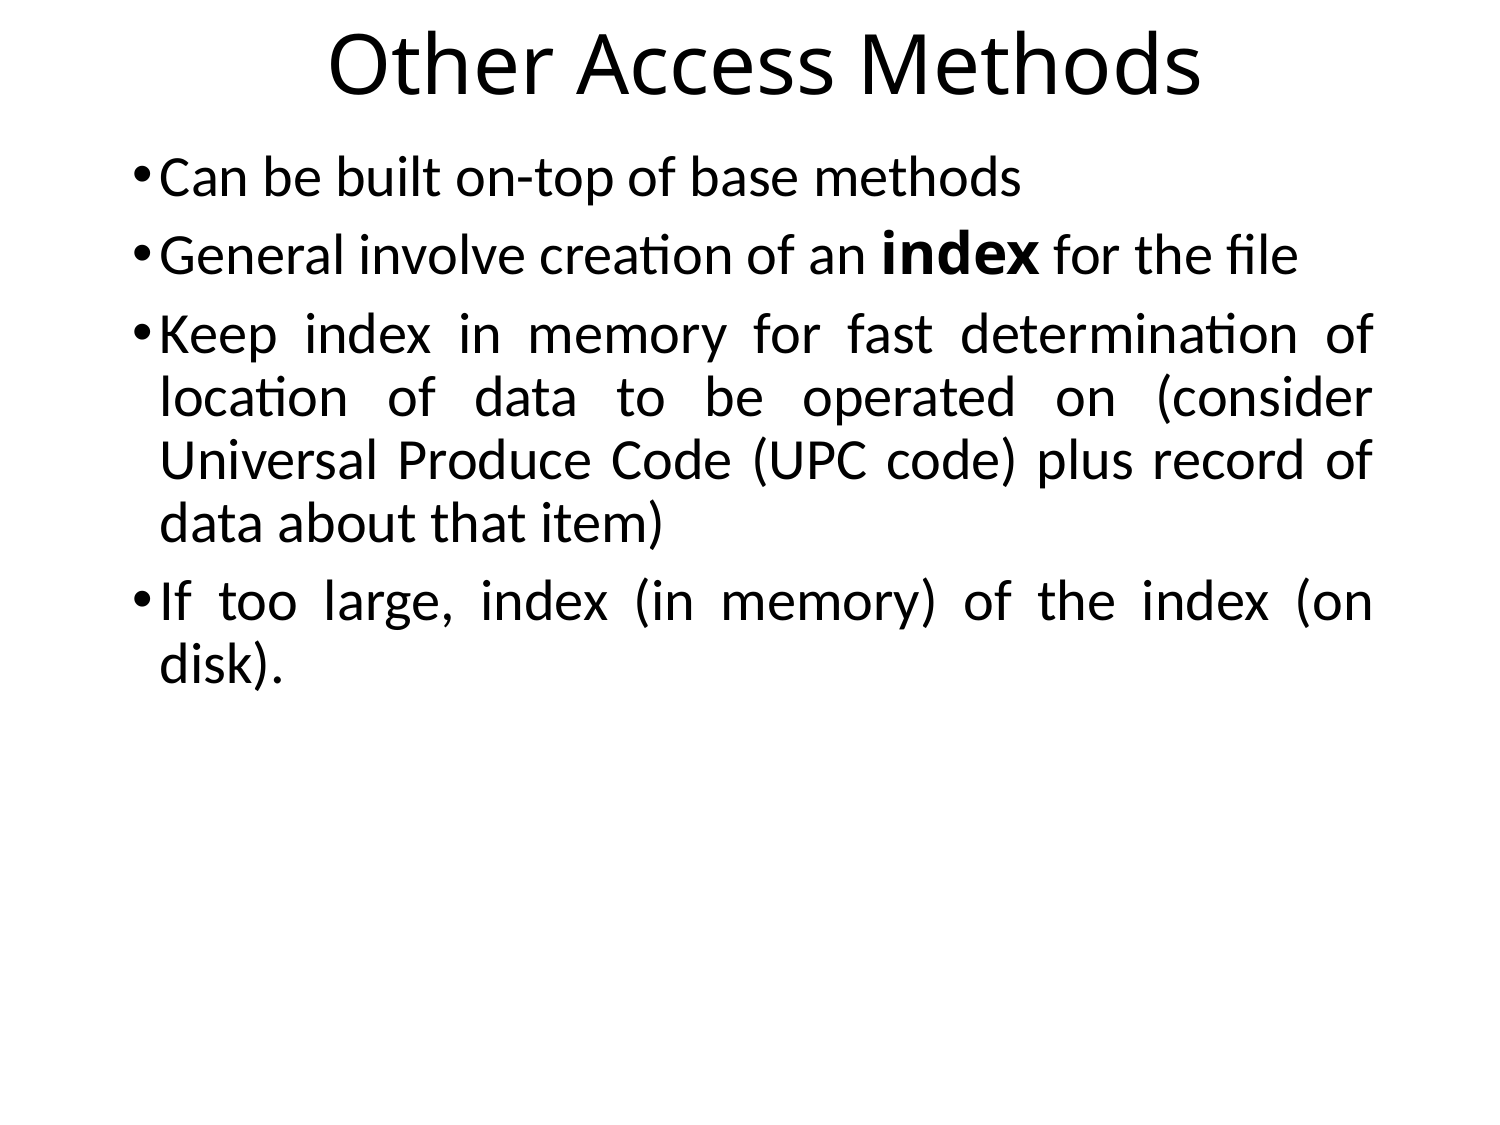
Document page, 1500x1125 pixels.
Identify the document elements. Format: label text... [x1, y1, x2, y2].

list Can be built on-top of base methods General involve creation of an index for the file Keep index in memory for fast determination of location of data to be operated on (consider Universal Produce Code (UPC code) plus record of data about that item) If too large, index (in memory) of the index (on disk). [116, 138, 1390, 880]
title Other Access Methods [116, 20, 1414, 115]
